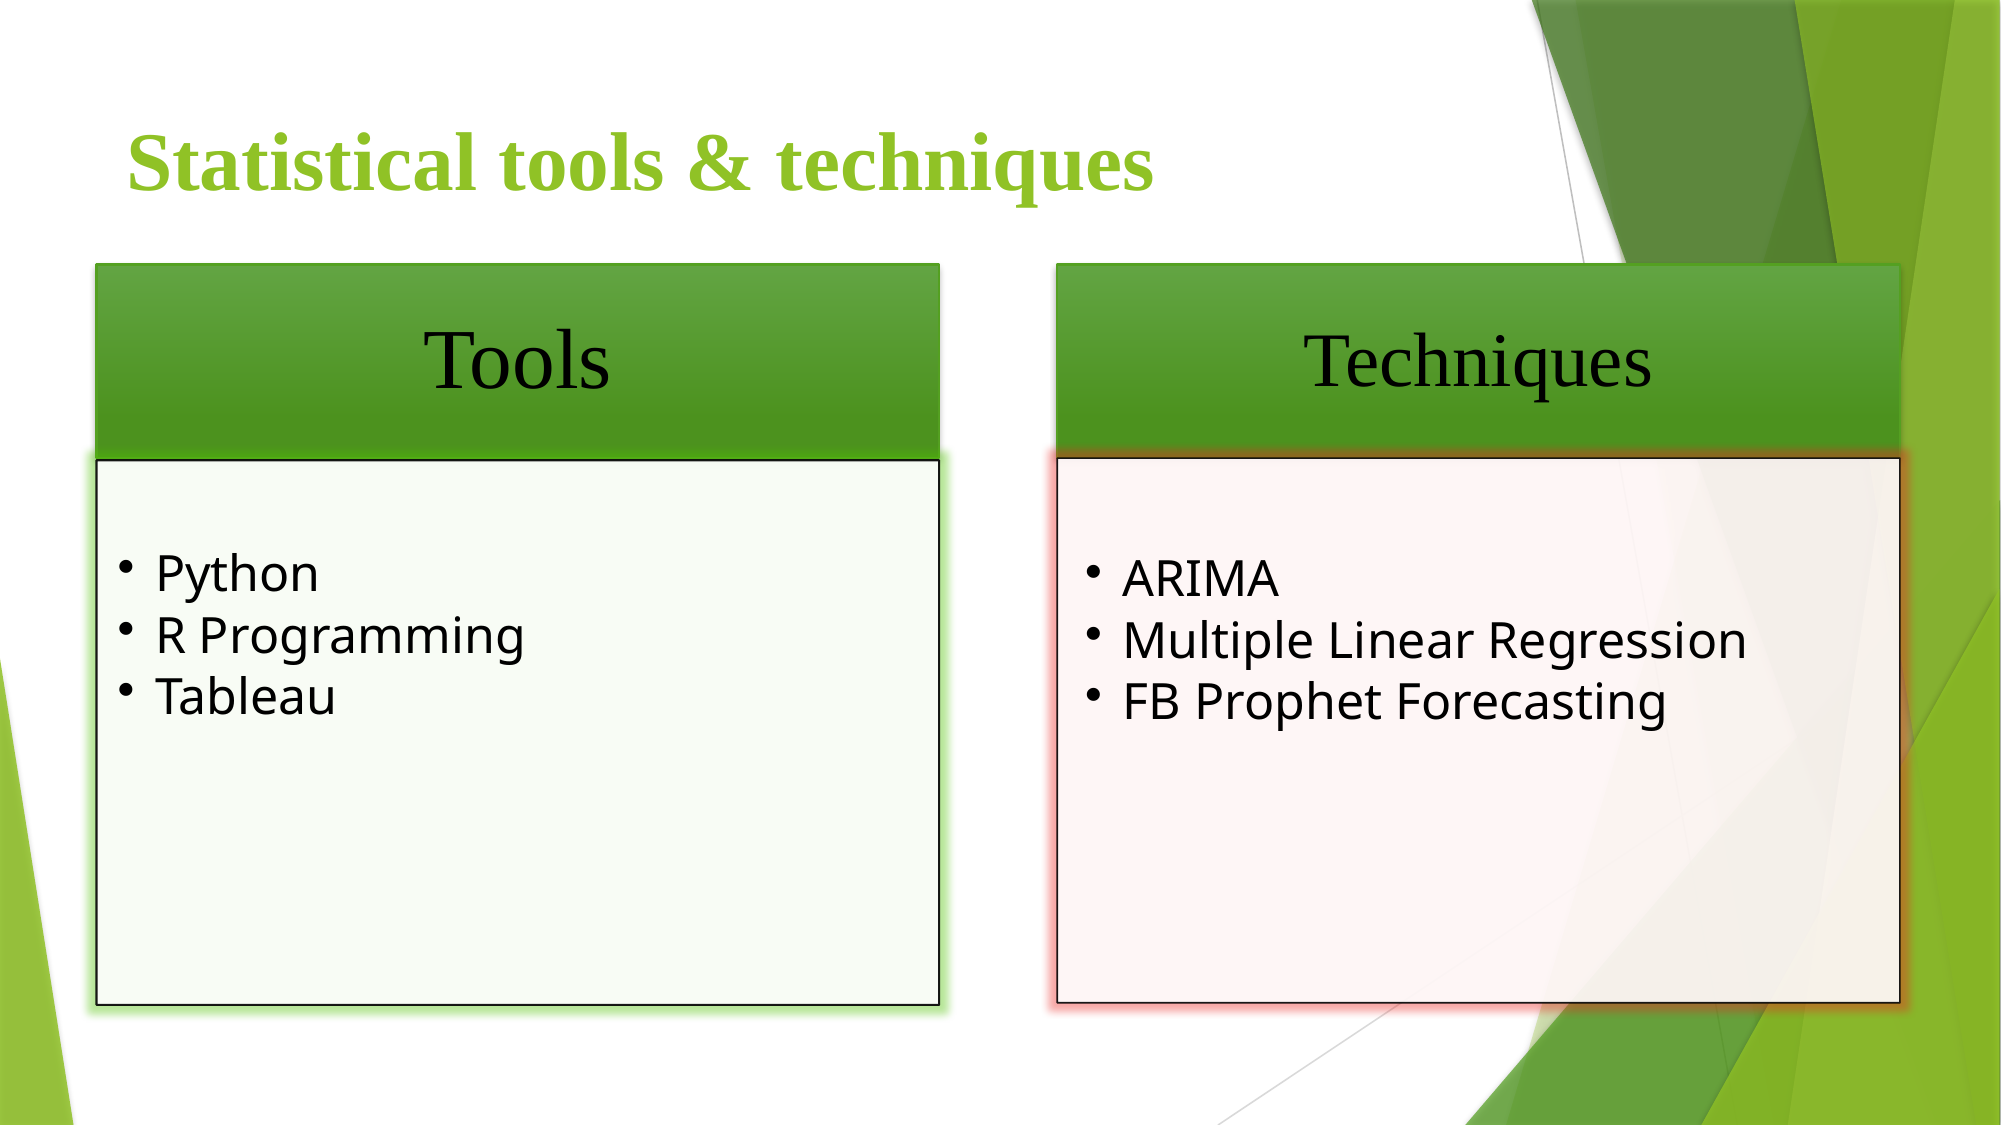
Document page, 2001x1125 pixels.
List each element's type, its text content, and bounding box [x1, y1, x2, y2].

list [95, 261, 1901, 1006]
title Statistical tools & techniques [111, 99, 1522, 261]
